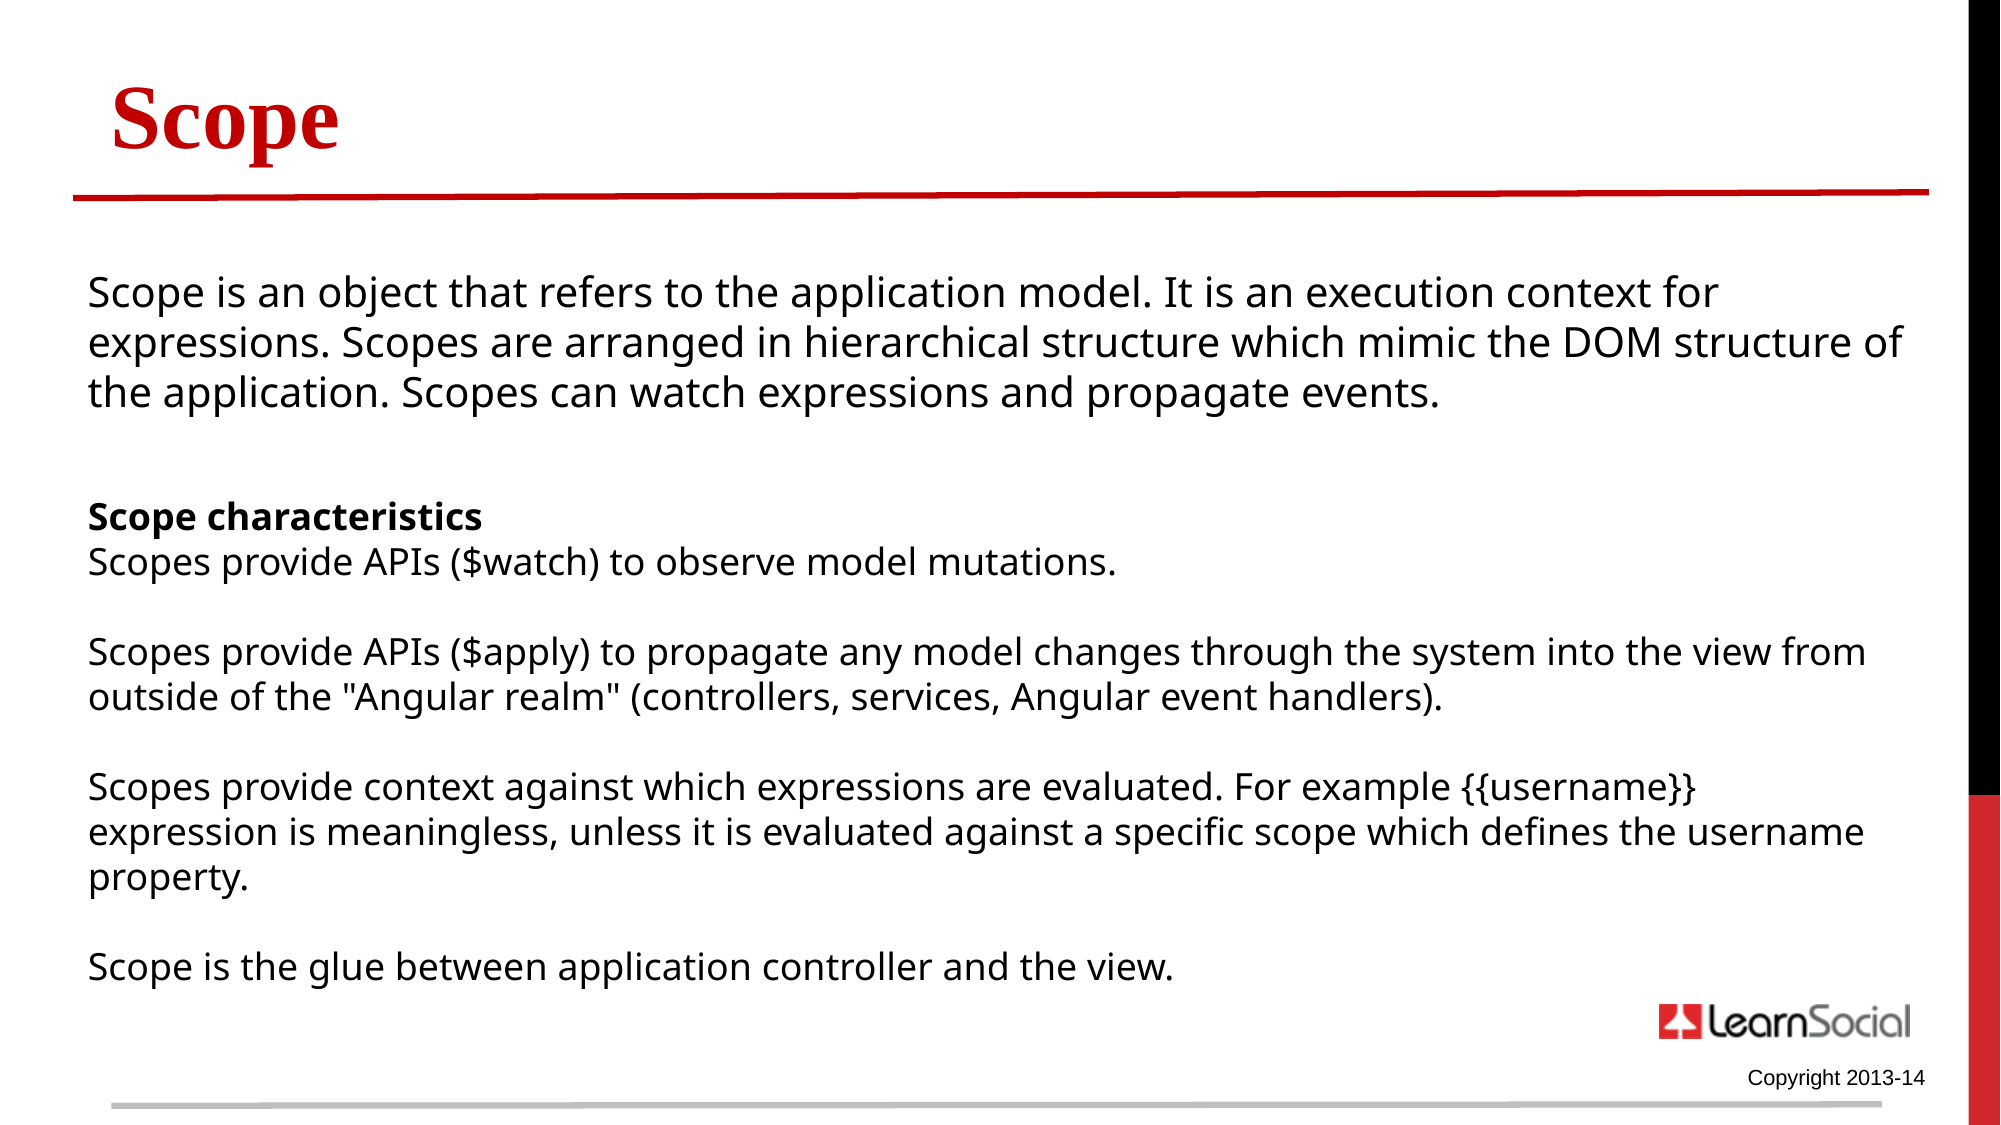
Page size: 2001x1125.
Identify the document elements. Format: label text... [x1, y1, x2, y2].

text_box Scope characteristics Scopes provide APIs ($watch) to observe model mutations. Scopes provide APIs ($apply) to propagate any model changes through the system into the view from outside of the "Angular realm" (controllers, services, Angular event handlers). Scopes provide context against which expressions are evaluated. For example {{username}} expression is meaningless, unless it is evaluated against a specific scope which defines the username property. Scope is the glue between application controller and the view. [73, 485, 1910, 996]
text_box Scope is an object that refers to the application model. It is an execution context for expressions. Scopes are arranged in hierarchical structure which mimic the DOM structure of the application. Scopes can watch expressions and propagate events. [72, 258, 1929, 424]
picture [1659, 1003, 1911, 1040]
text_box Scope [96, 49, 1800, 175]
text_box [110, 1103, 1883, 1107]
text_box Copyright 2013-14 [1732, 1055, 2000, 1097]
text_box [72, 191, 1930, 199]
